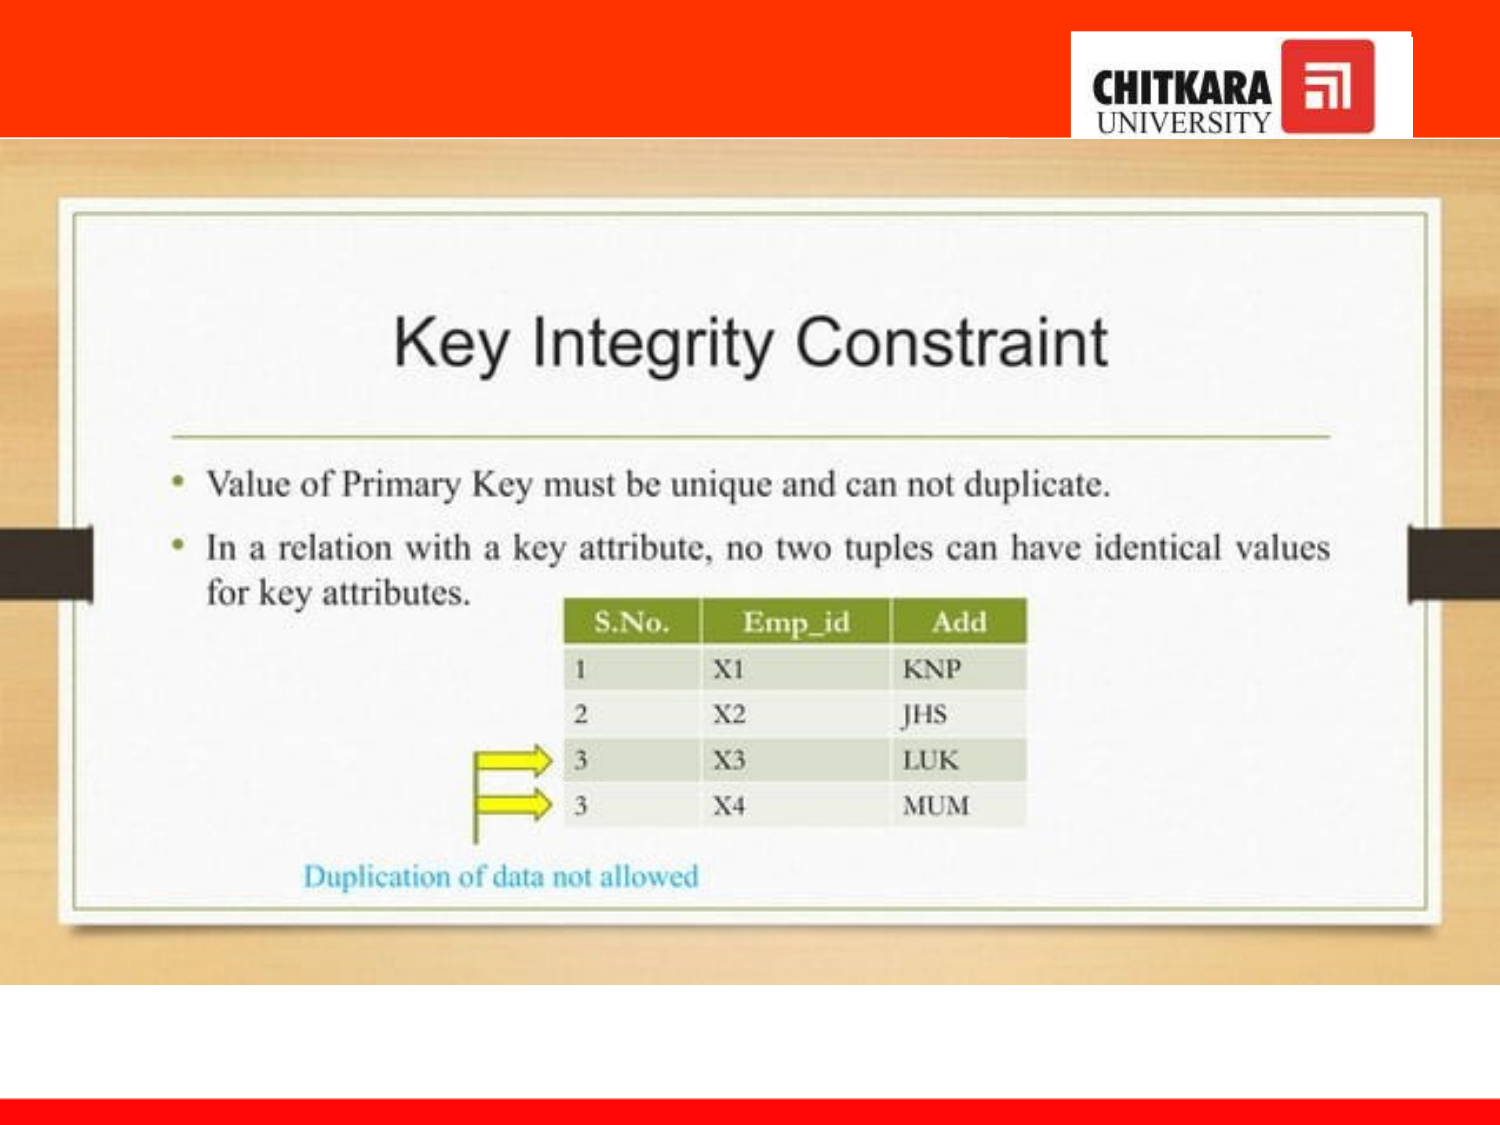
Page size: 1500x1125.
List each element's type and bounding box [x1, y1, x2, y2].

picture [1074, 37, 1390, 138]
picture [0, 1098, 1500, 1125]
text_box [0, 139, 1500, 985]
